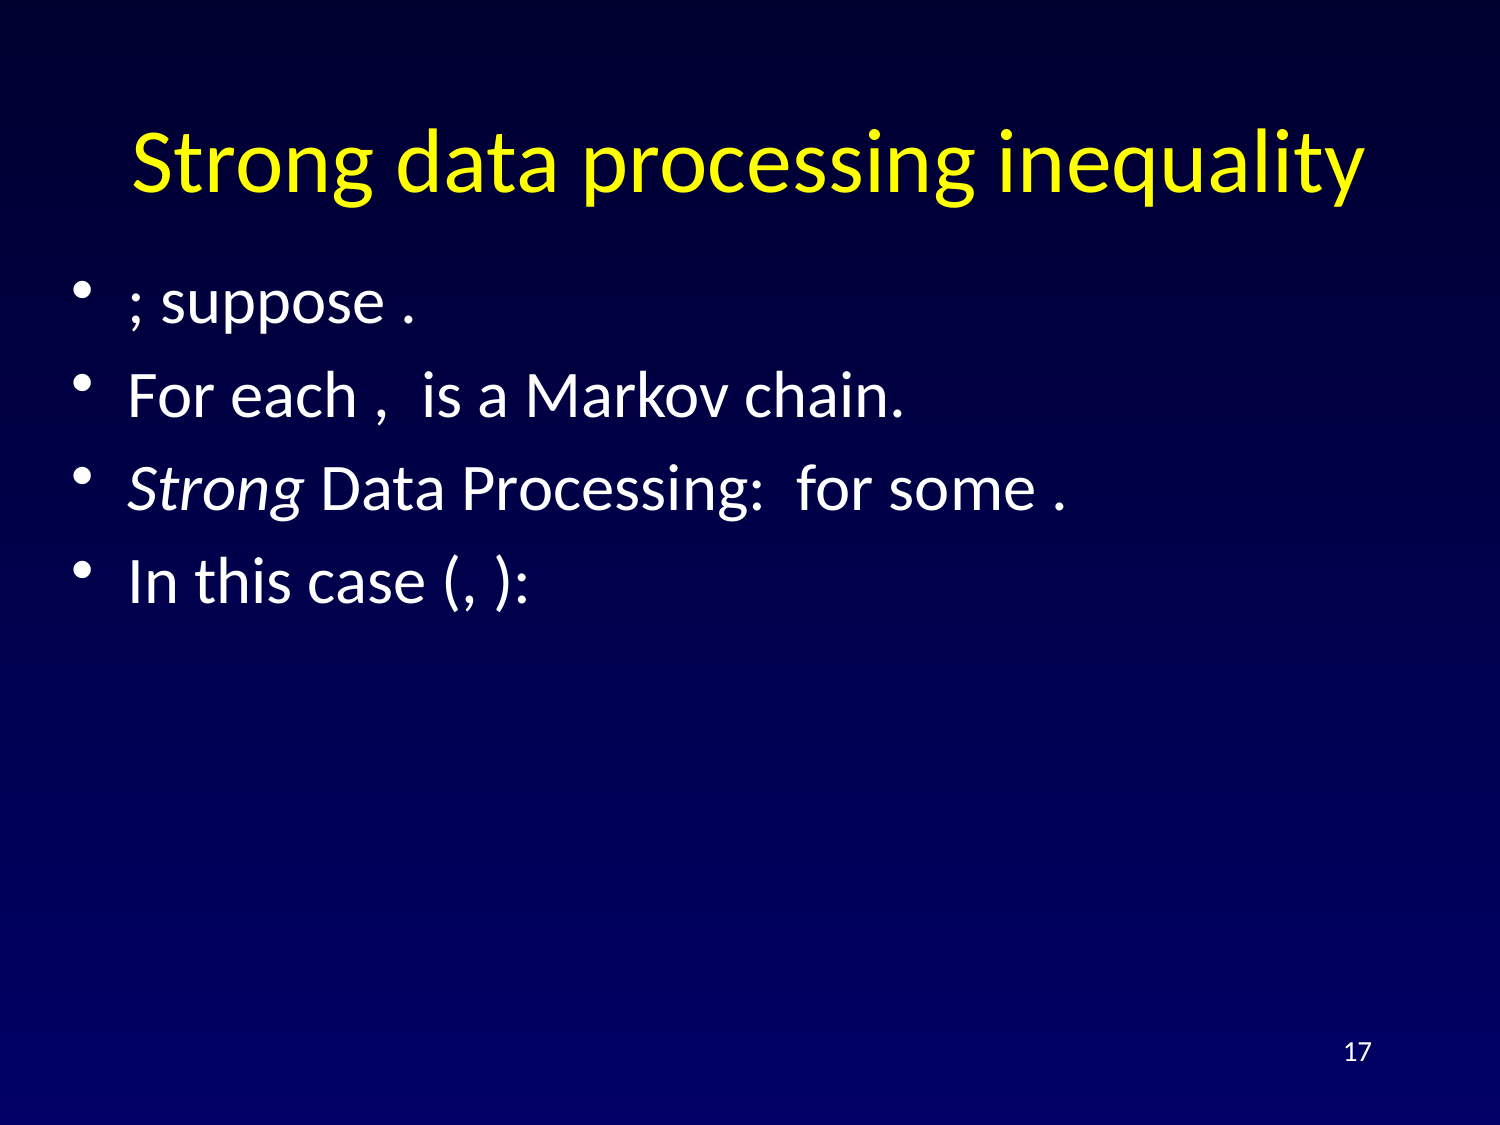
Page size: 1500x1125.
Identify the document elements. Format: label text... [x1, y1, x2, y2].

slide_number 17 [1074, 1024, 1388, 1101]
title Strong data processing inequality [112, 62, 1388, 251]
